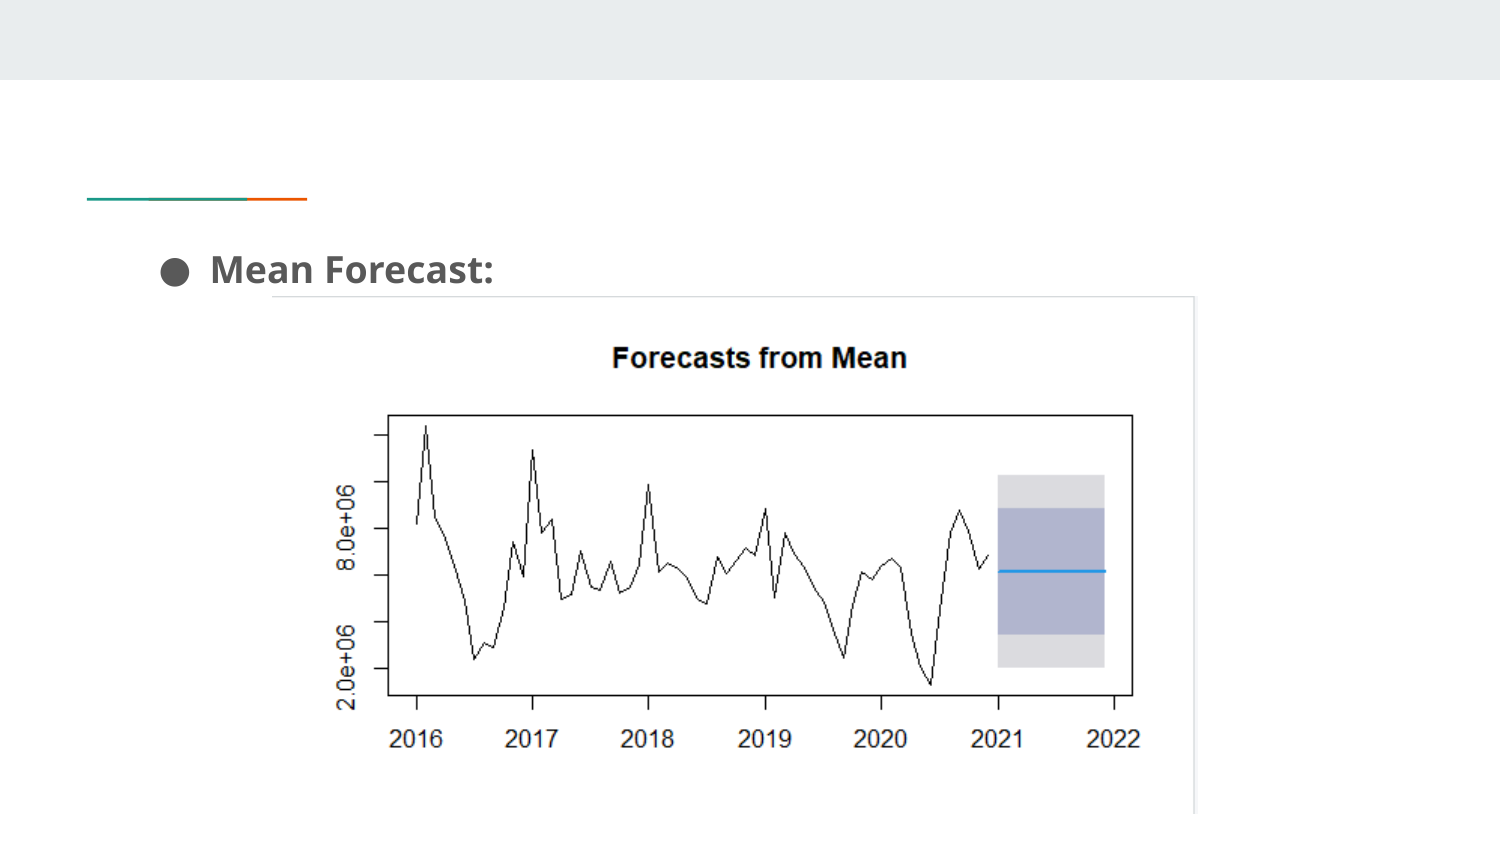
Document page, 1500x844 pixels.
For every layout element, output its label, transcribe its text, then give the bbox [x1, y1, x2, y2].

picture [272, 296, 1198, 814]
list Mean Forecast: [119, 223, 1422, 795]
